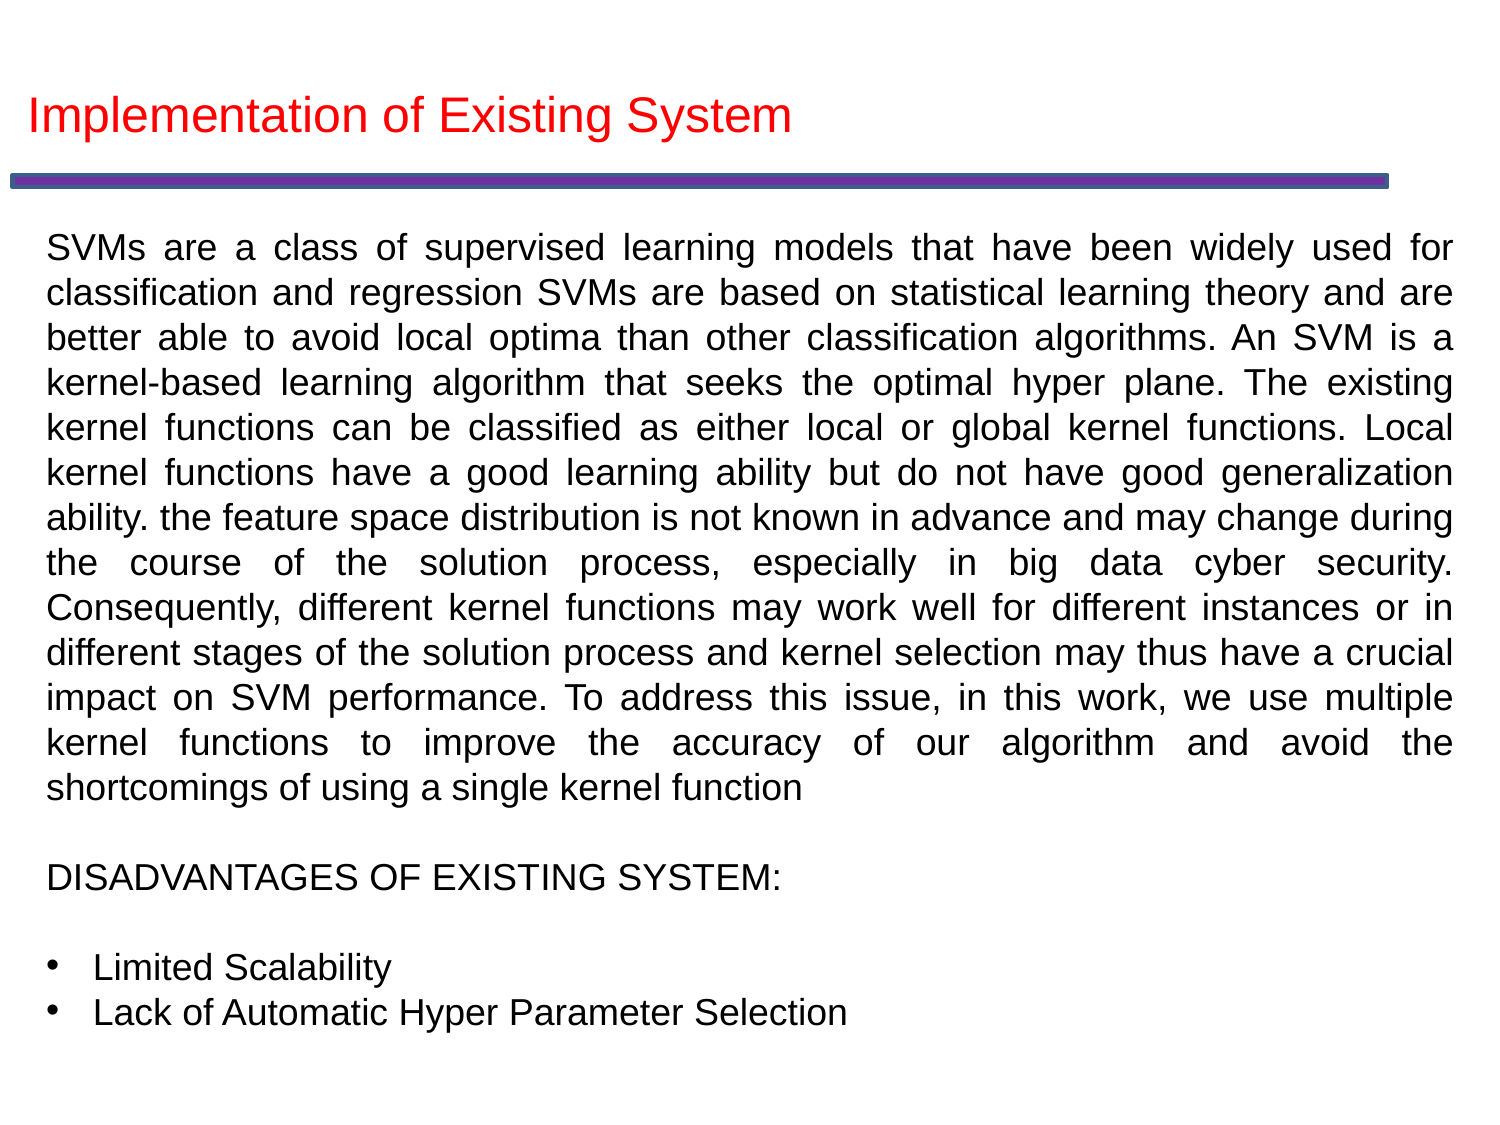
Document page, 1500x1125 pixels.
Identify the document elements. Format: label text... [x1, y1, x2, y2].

text_box SVMs are a class of supervised learning models that have been widely used for classification and regression SVMs are based on statistical learning theory and are better able to avoid local optima than other classification algorithms. An SVM is a kernel-based learning algorithm that seeks the optimal hyper plane. The existing kernel functions can be classified as either local or global kernel functions. Local kernel functions have a good learning ability but do not have good generalization ability. the feature space distribution is not known in advance and may change during the course of the solution process, especially in big data cyber security. Consequently, different kernel functions may work well for different instances or in different stages of the solution process and kernel selection may thus have a crucial impact on SVM performance. To address this issue, in this work, we use multiple kernel functions to improve the accuracy of our algorithm and avoid the shortcomings of using a single kernel function DISADVANTAGES OF EXISTING SYSTEM: Limited Scalability Lack of Automatic Hyper Parameter Selection [31, 215, 1469, 1040]
text_box Implementation of Existing System [12, 74, 1488, 150]
text_box [12, 174, 1388, 188]
